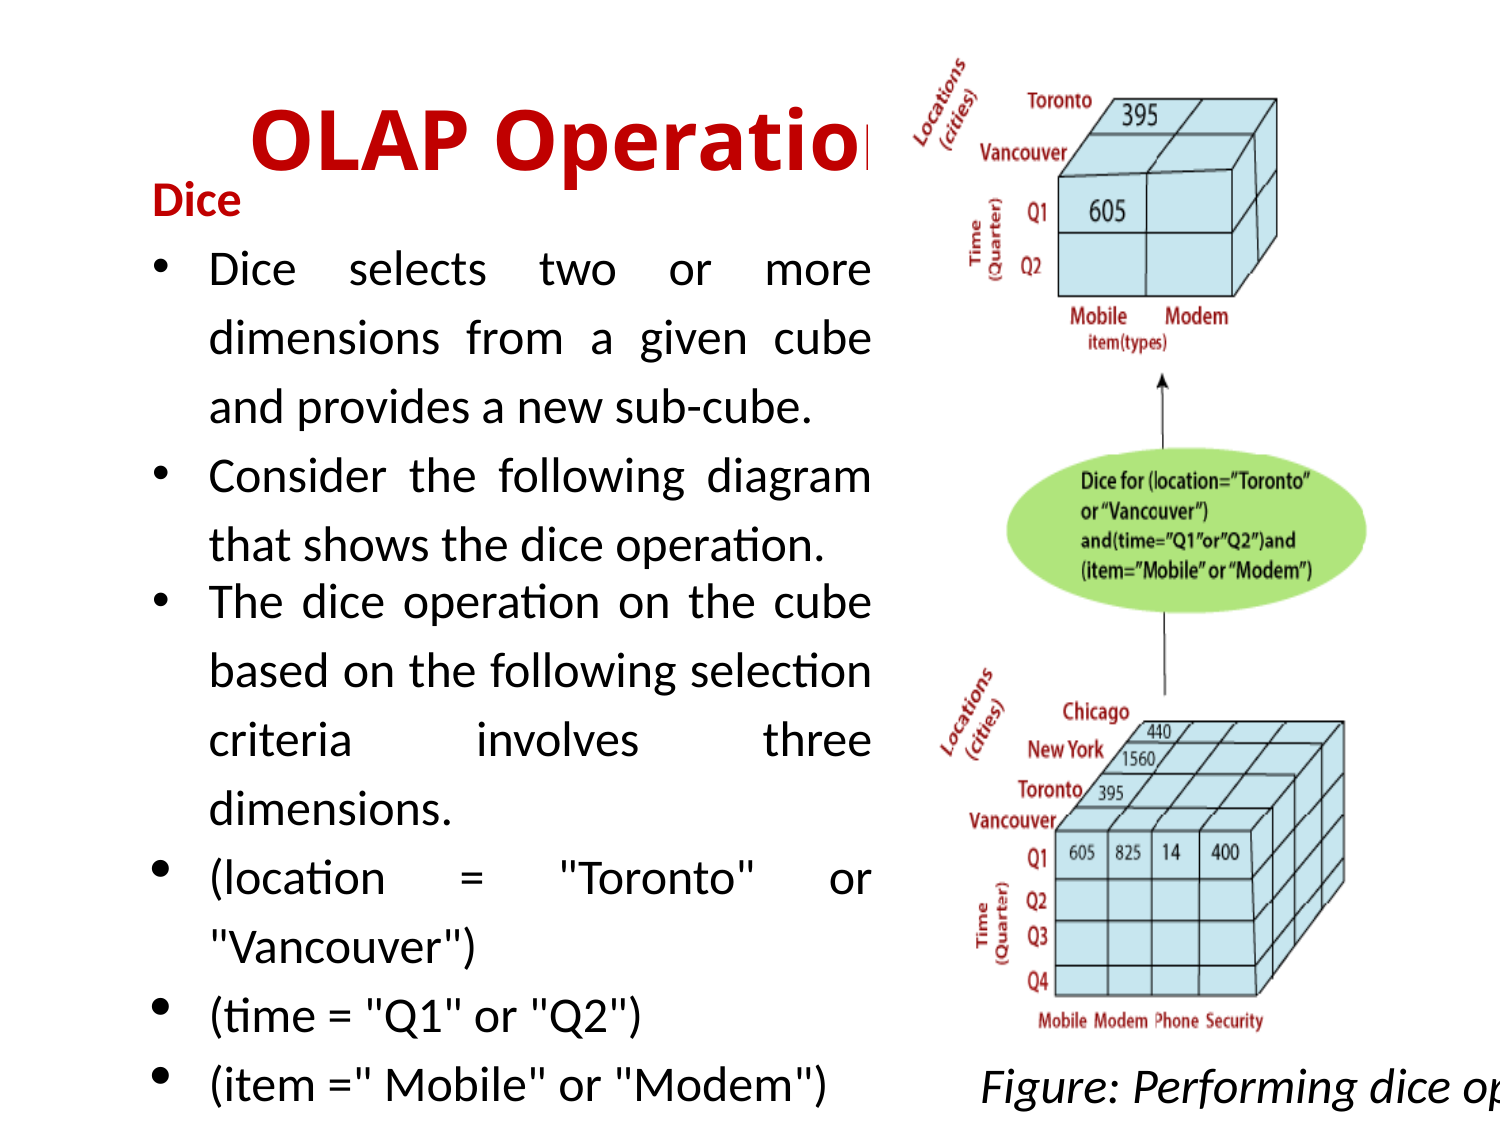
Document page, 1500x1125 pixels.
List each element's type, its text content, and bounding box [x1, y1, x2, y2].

title OLAP Operations [0, 64, 862, 295]
text_box Figure: Performing dice operation [965, 1046, 1500, 1122]
text_box Dice Dice selects two or more dimensions from a given cube and provides a new sub-cube. Consider the following diagram that shows the dice operation. [137, 149, 862, 552]
text_box The dice operation on the cube based on the following selection criteria involves three dimensions. (location = "Toronto" or "Vancouver") (time = "Q1" or "Q2") (item =" Mobile" or "Modem") [137, 552, 888, 1119]
picture [868, 55, 1398, 1043]
